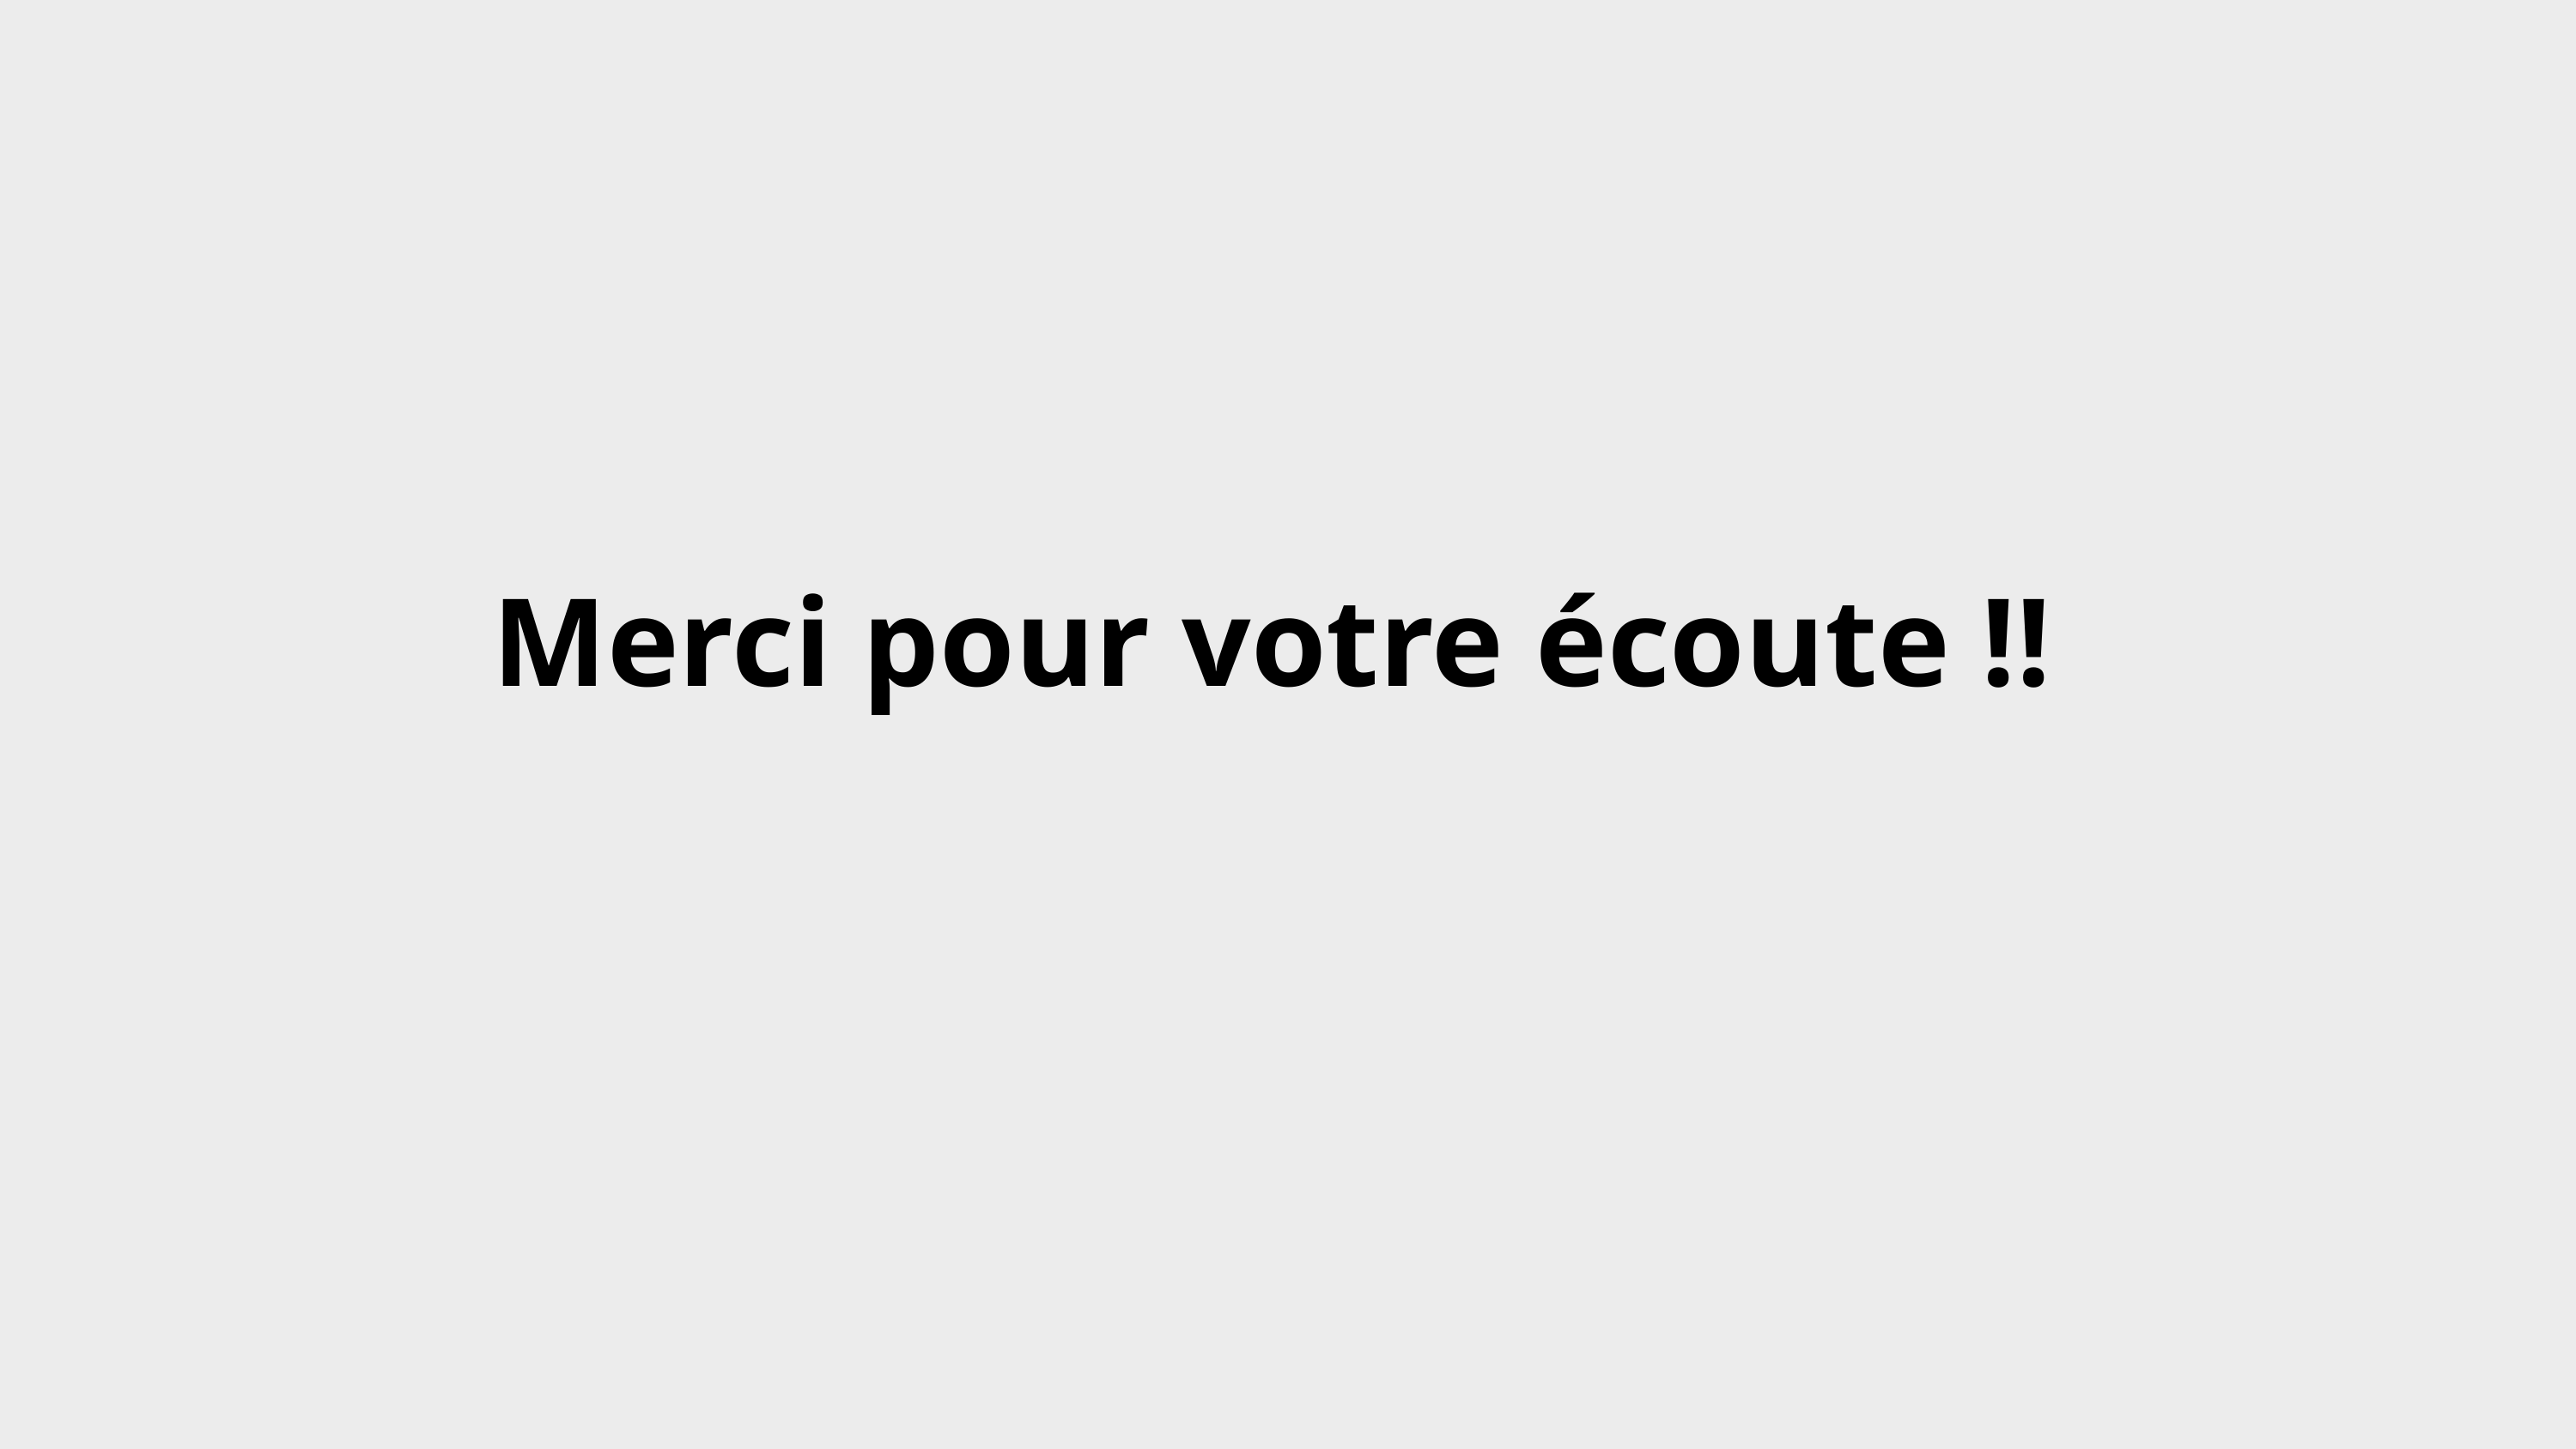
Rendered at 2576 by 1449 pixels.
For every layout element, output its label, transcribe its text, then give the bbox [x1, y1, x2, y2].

text_box Merci pour votre écoute !! [490, 540, 2086, 711]
